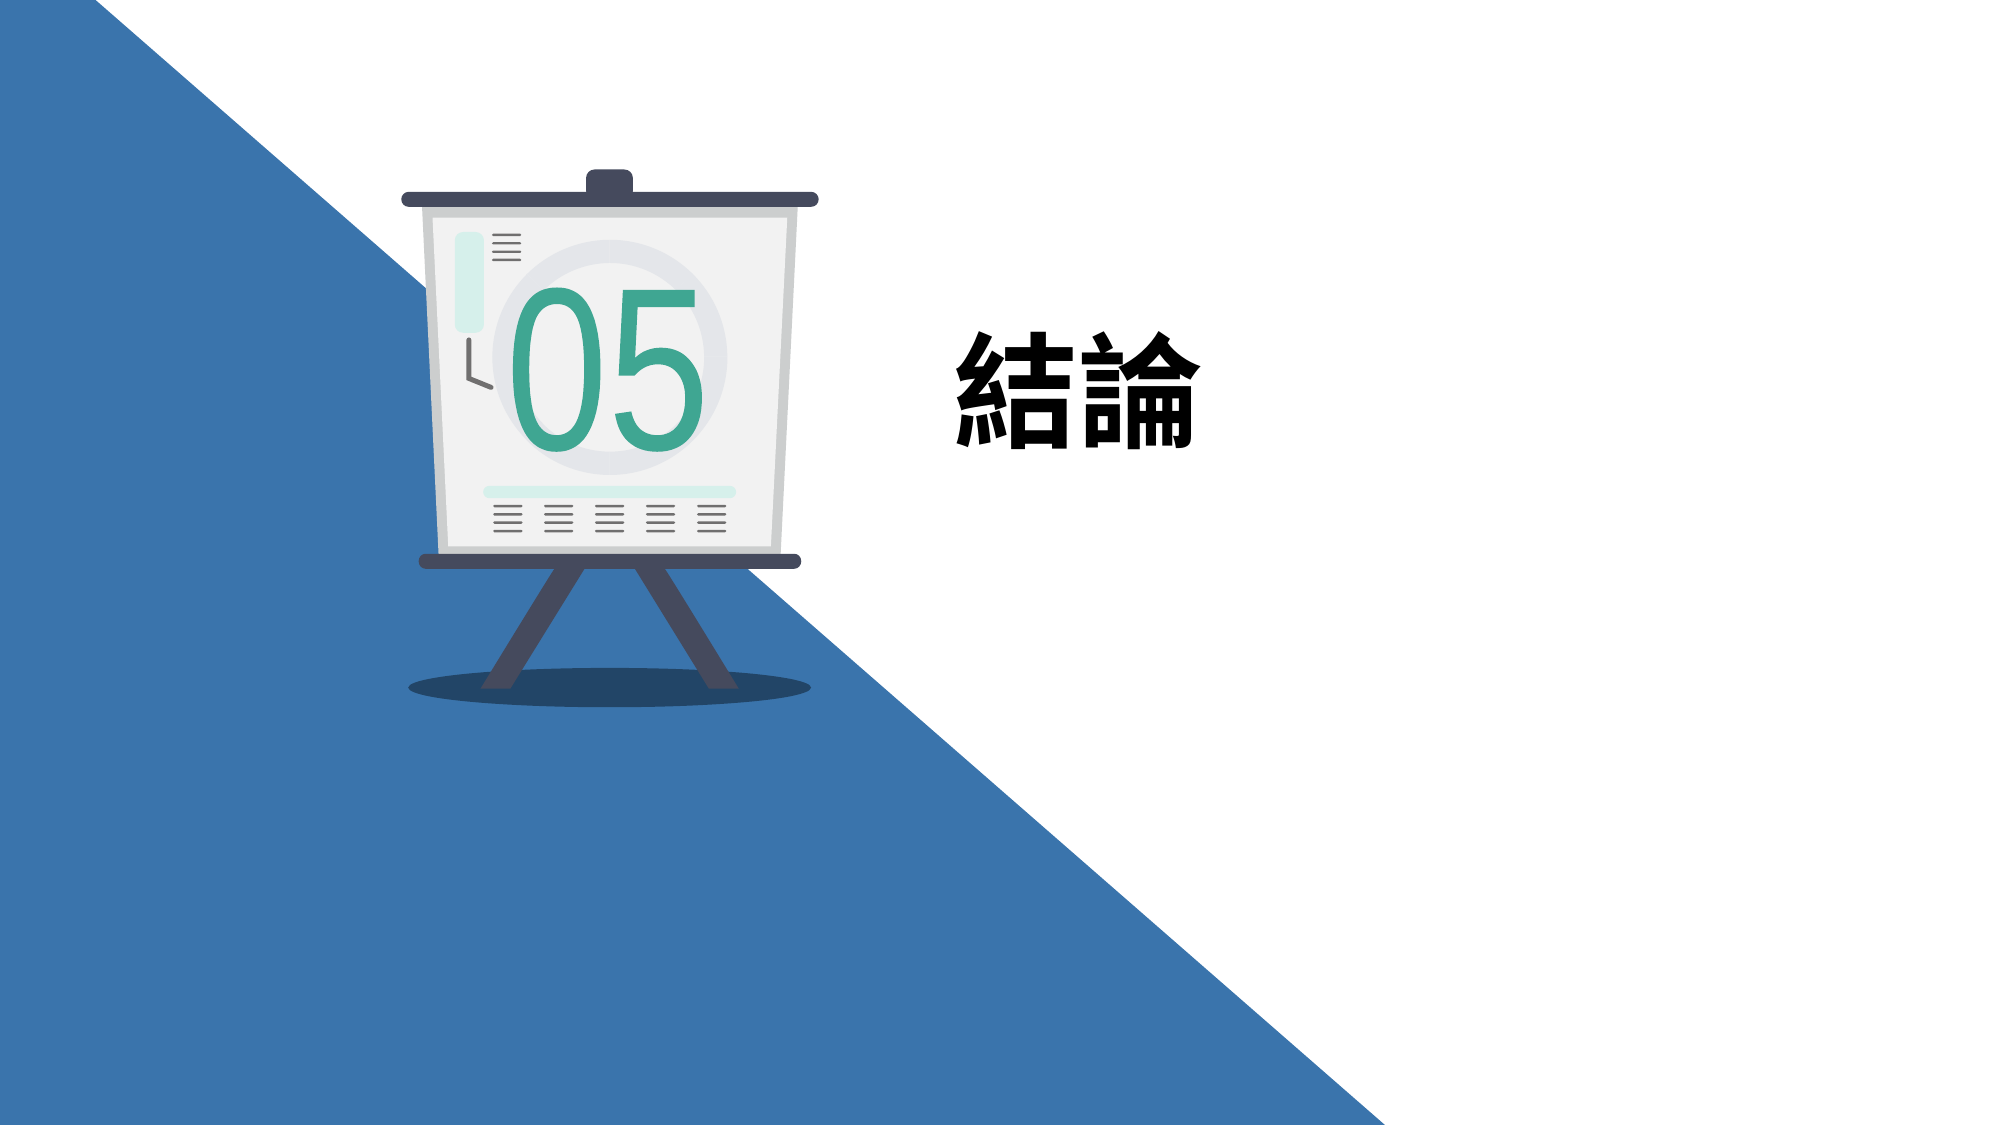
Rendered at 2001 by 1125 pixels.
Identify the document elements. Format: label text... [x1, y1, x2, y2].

title 結論 [938, 326, 1828, 474]
